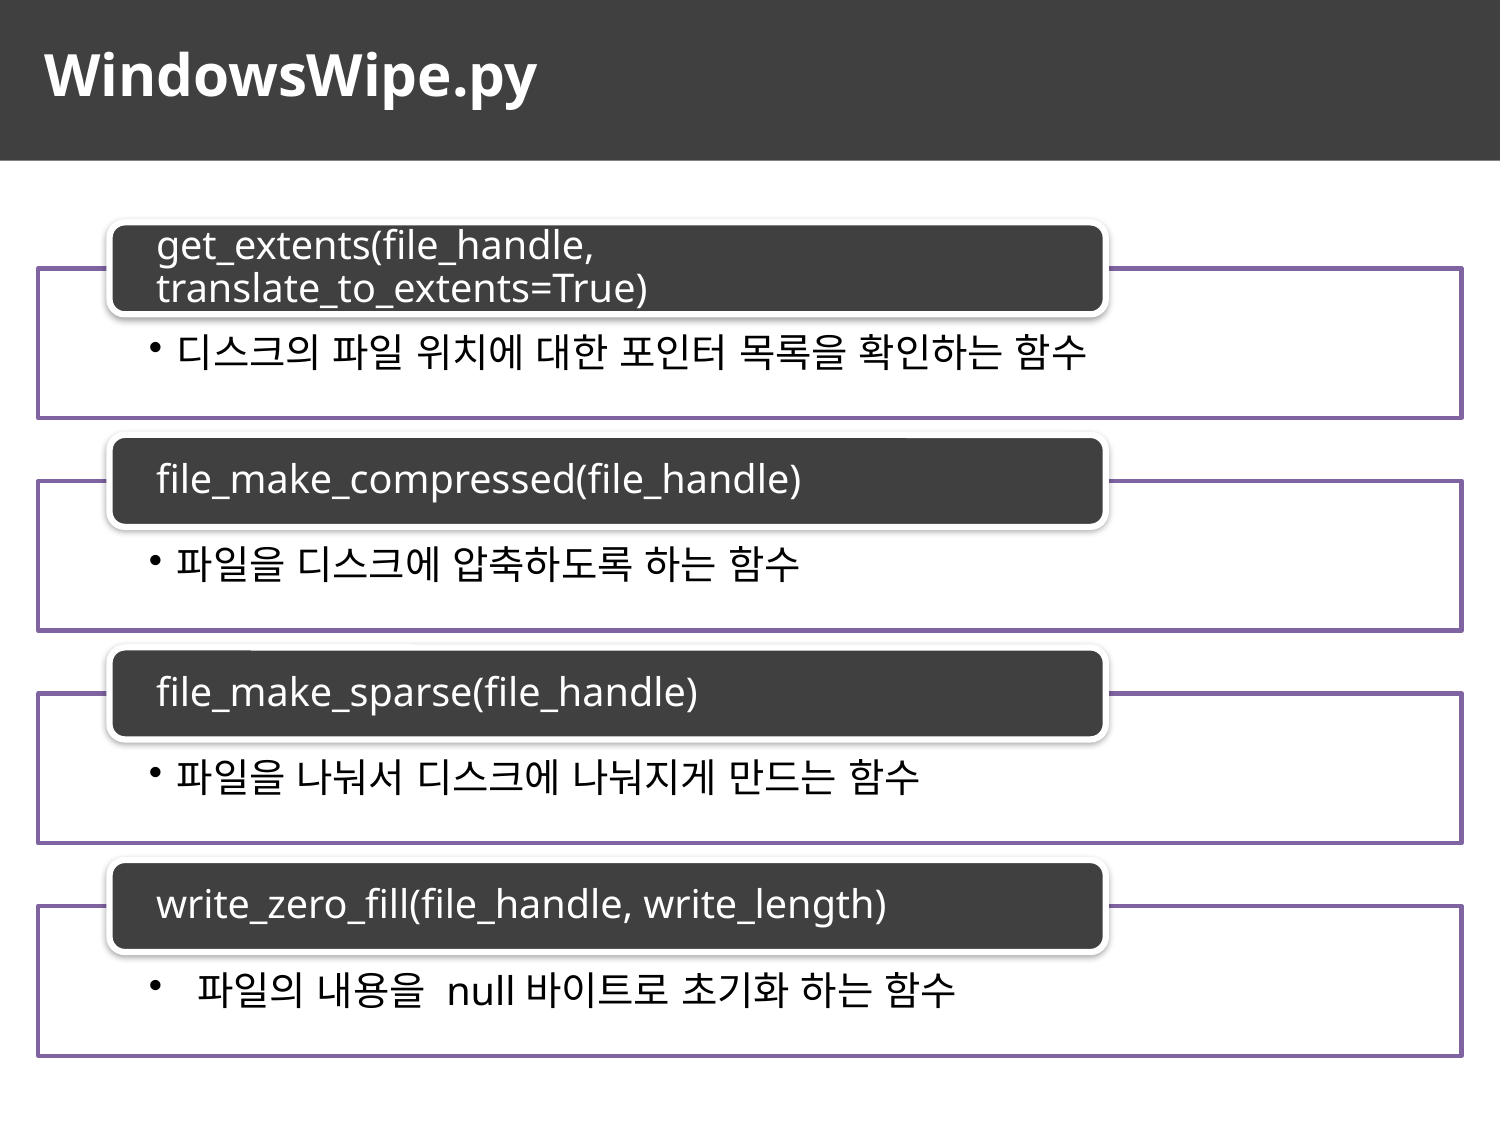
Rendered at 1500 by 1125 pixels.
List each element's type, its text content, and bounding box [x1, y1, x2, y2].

text_box WindowsWipe.py [29, 30, 1447, 116]
text_box [0, 0, 1500, 163]
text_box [38, 171, 1462, 1107]
